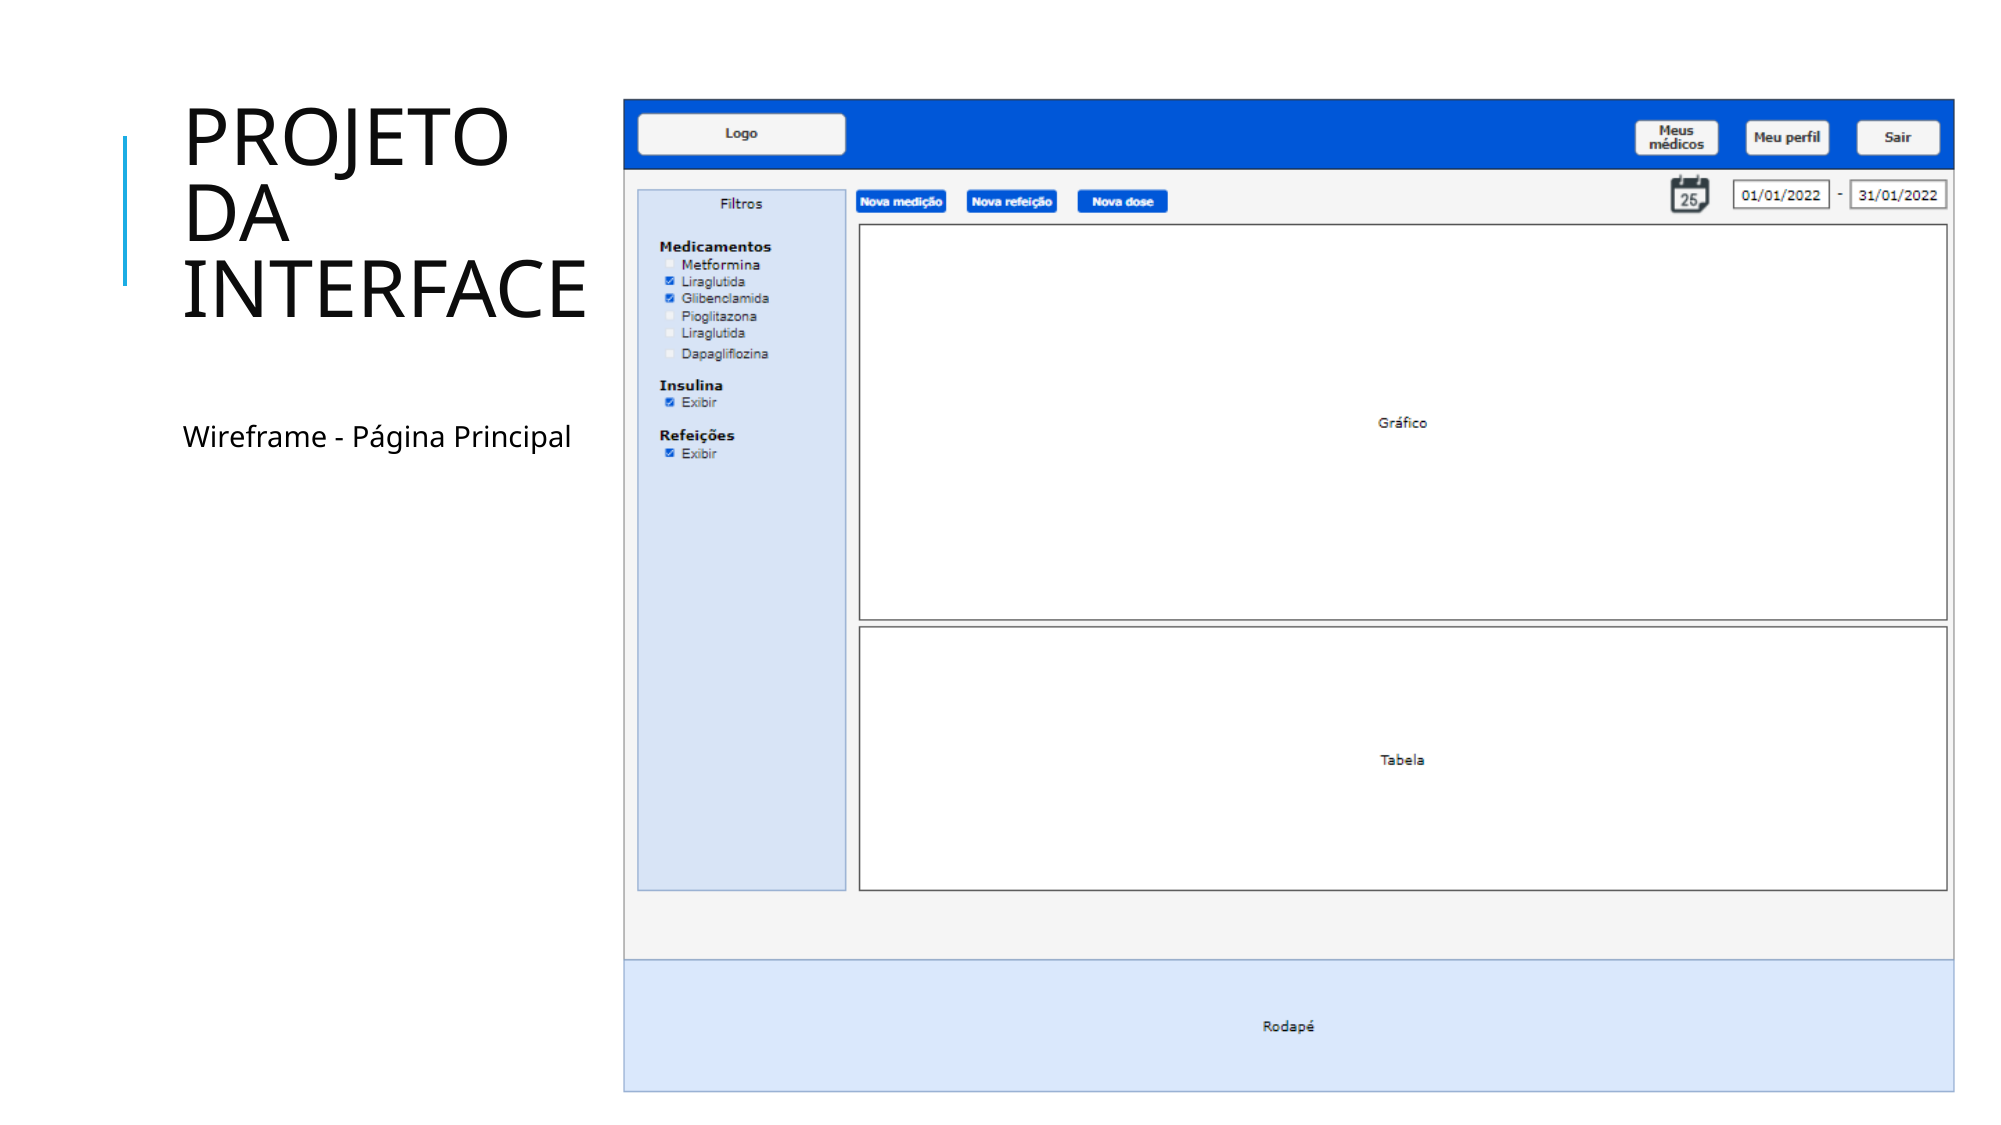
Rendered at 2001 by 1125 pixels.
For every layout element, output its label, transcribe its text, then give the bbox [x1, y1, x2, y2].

text_box Wireframe - Página Principal [168, 402, 608, 468]
title PROJETO DA INTERFACE [168, 96, 615, 342]
picture [617, 95, 1960, 1098]
